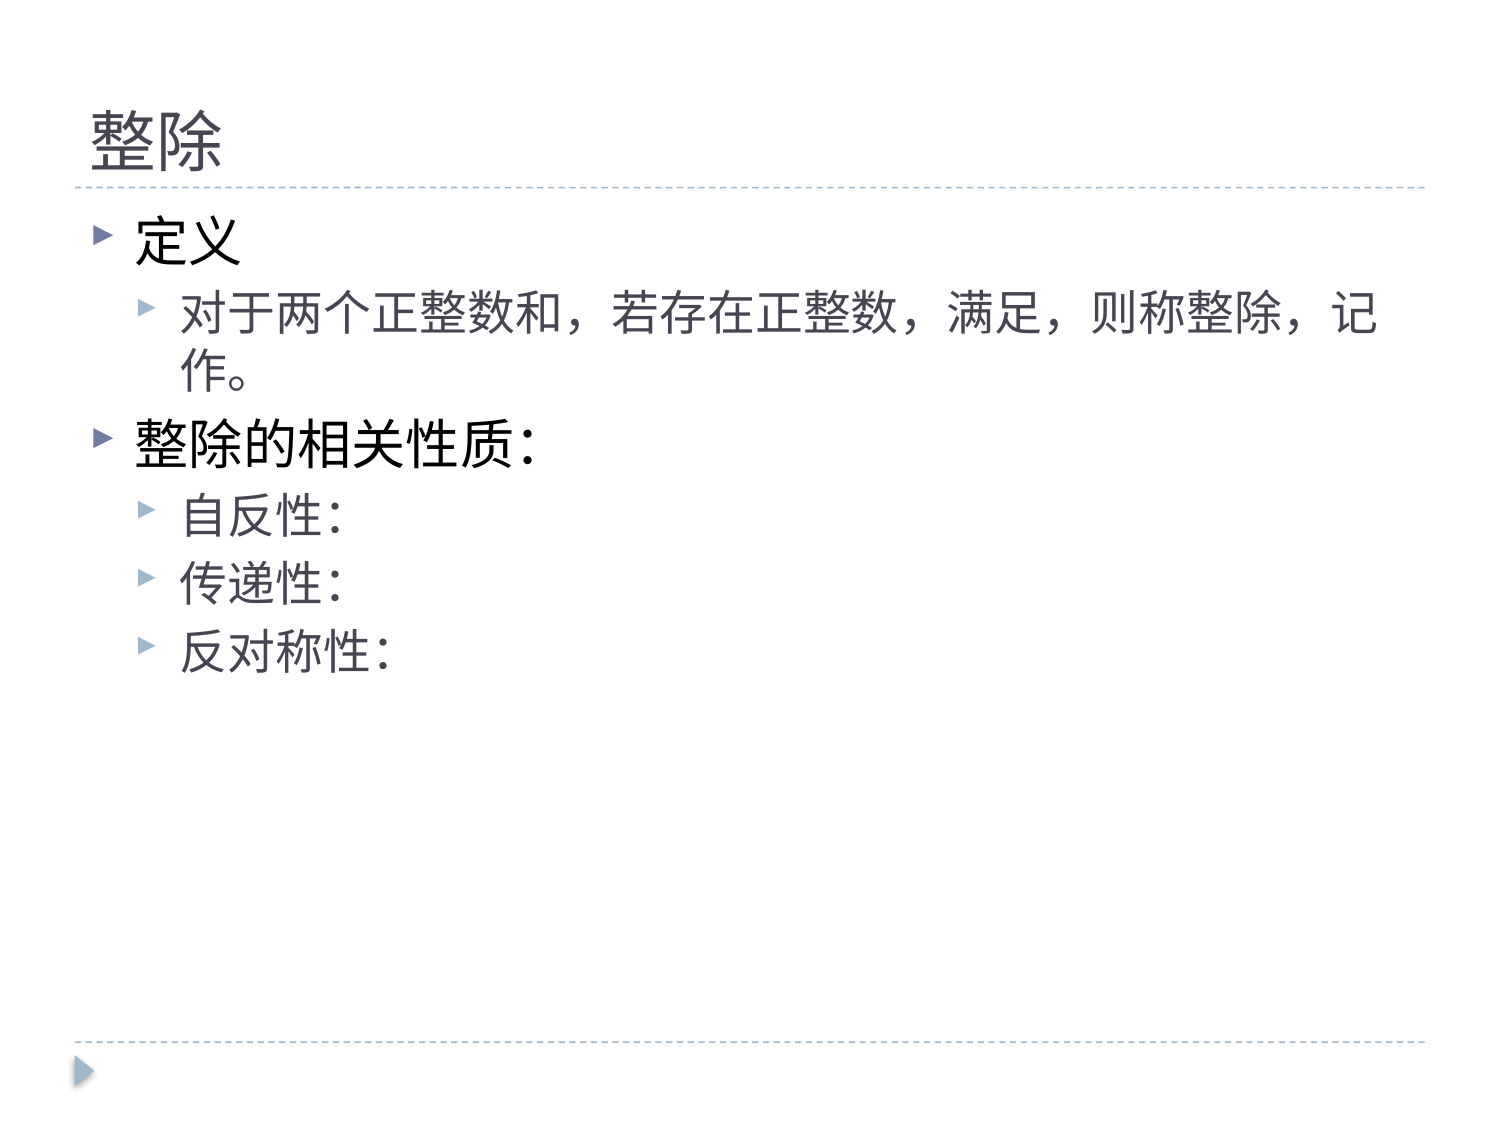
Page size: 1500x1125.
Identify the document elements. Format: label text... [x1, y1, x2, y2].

title 整除 [75, 24, 1425, 188]
